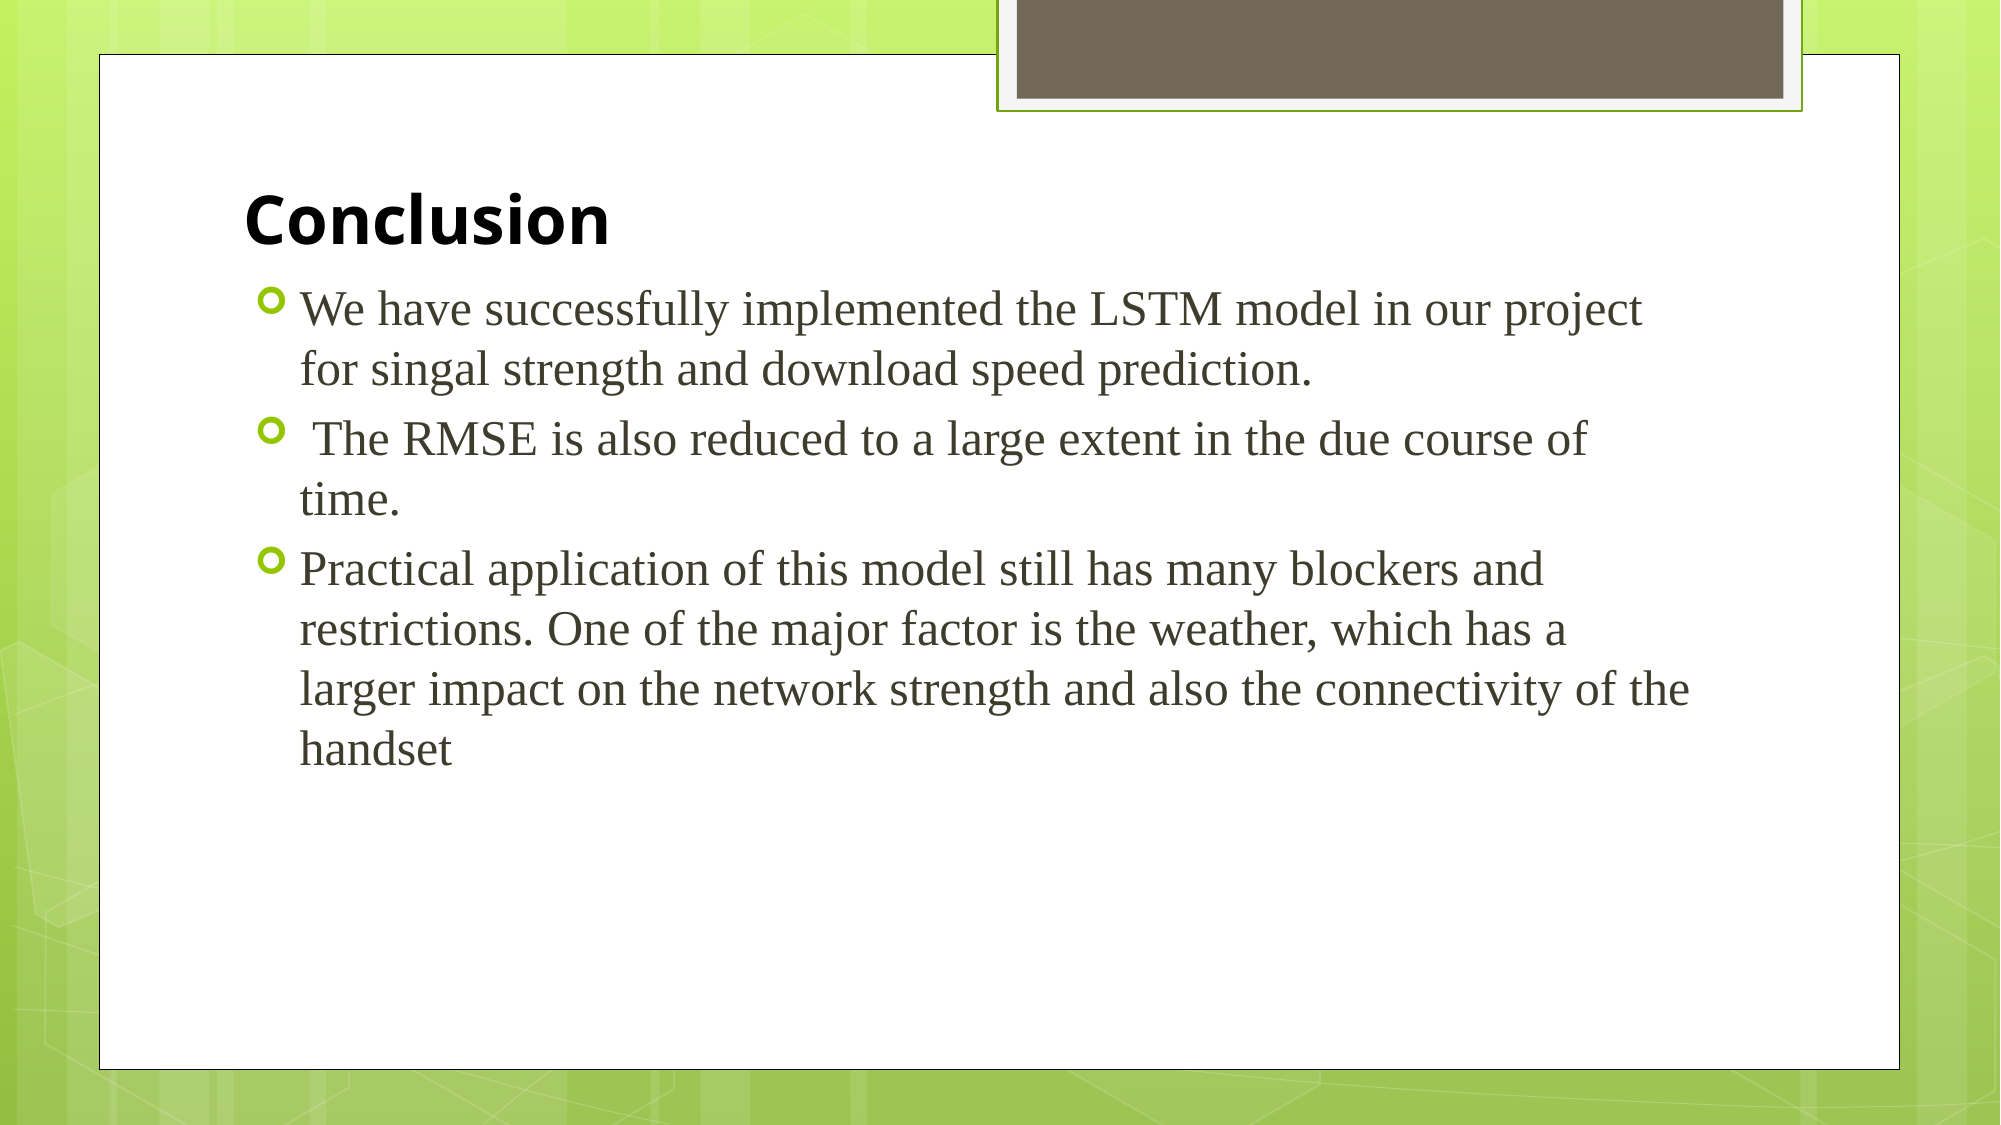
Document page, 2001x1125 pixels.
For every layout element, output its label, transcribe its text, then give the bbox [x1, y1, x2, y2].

list We have successfully implemented the LSTM model in our project for singal strength and download speed prediction. The RMSE is also reduced to a large extent in the due course of time. Practical application of this model still has many blockers and restrictions. One of the major factor is the weather, which has a larger impact on the network strength and also the connectivity of the handset [228, 267, 1711, 957]
title Conclusion [228, 168, 1765, 266]
